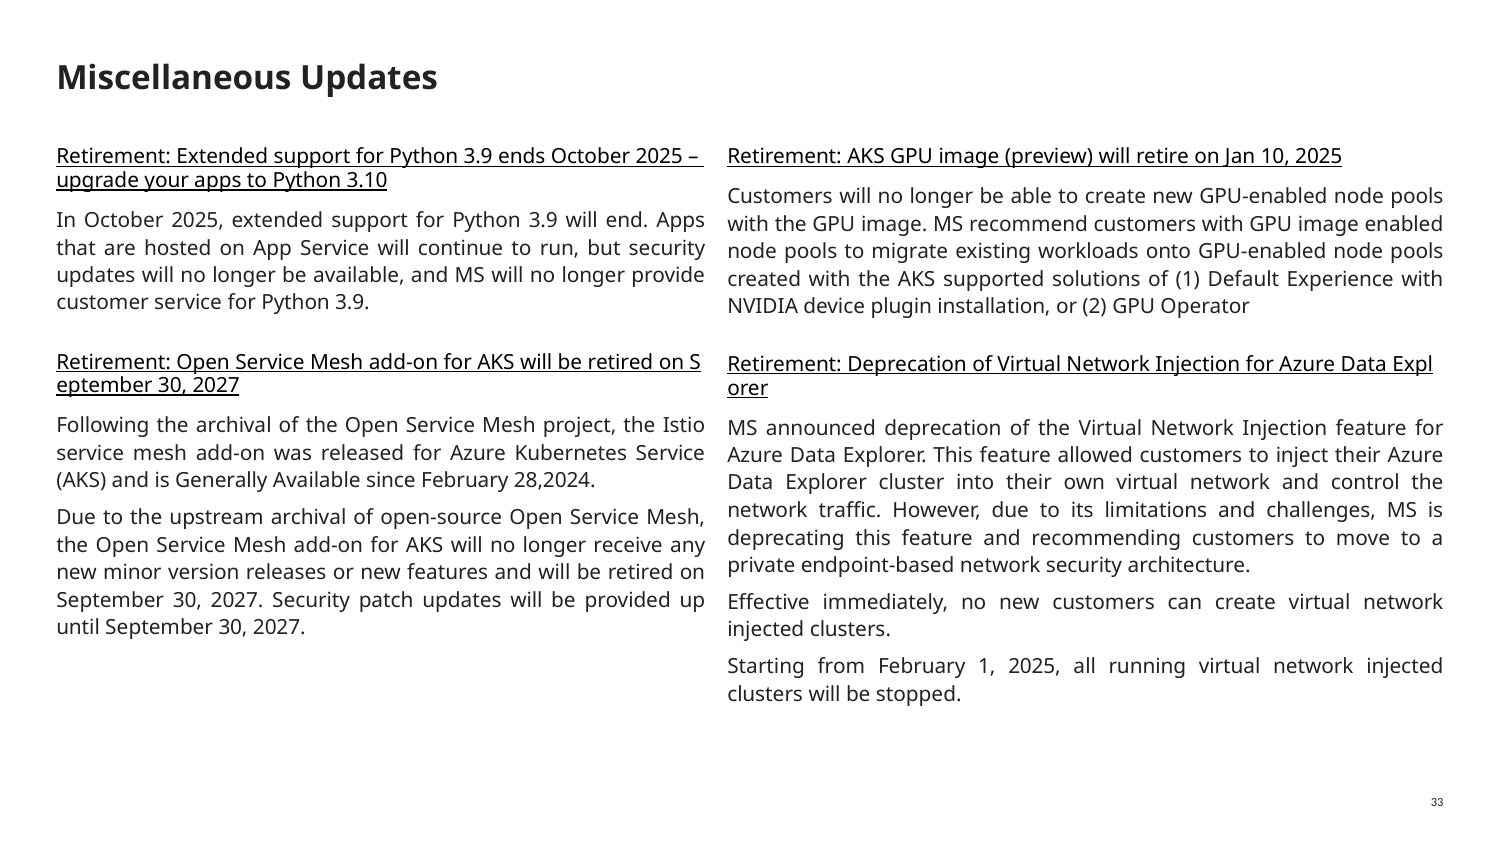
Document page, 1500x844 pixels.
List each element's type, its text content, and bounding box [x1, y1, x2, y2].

text_box Retirement: Deprecation of Virtual Network Injection for Azure Data Explorer MS announced deprecation of the Virtual Network Injection feature for Azure Data Explorer. This feature allowed customers to inject their Azure Data Explorer cluster into their own virtual network and control the network traffic. However, due to its limitations and challenges, MS is deprecating this feature and recommending customers to move to a private endpoint-based network security architecture. Effective immediately, no new customers can create virtual network injected clusters. Starting from February 1, 2025, all running virtual network injected clusters will be stopped. [727, 347, 1444, 692]
title Miscellaneous Updates [56, 56, 1444, 113]
text_box Retirement: Open Service Mesh add-on for AKS will be retired on September 30, 2027 Following the archival of the Open Service Mesh project, the Istio service mesh add-on was released for Azure Kubernetes Service (AKS) and is Generally Available since February 28,2024. Due to the upstream archival of open-source Open Service Mesh, the Open Service Mesh add-on for AKS will no longer receive any new minor version releases or new features and will be retired on September 30, 2027. Security patch updates will be provided up until September 30, 2027. [56, 345, 706, 639]
list Retirement: AKS GPU image (preview) will retire on Jan 10, 2025 Customers will no longer be able to create new GPU-enabled node pools with the GPU image. MS recommend customers with GPU image enabled node pools to migrate existing workloads onto GPU-enabled node pools created with the AKS supported solutions of (1) Default Experience with NVIDIA device plugin installation, or (2) GPU Operator [727, 140, 1444, 347]
list Retirement: Extended support for Python 3.9 ends October 2025 – upgrade your apps to Python 3.10 In October 2025, extended support for Python 3.9 will end. Apps that are hosted on App Service will continue to run, but security updates will no longer be available, and MS will no longer provide customer service for Python 3.9. [56, 140, 706, 328]
